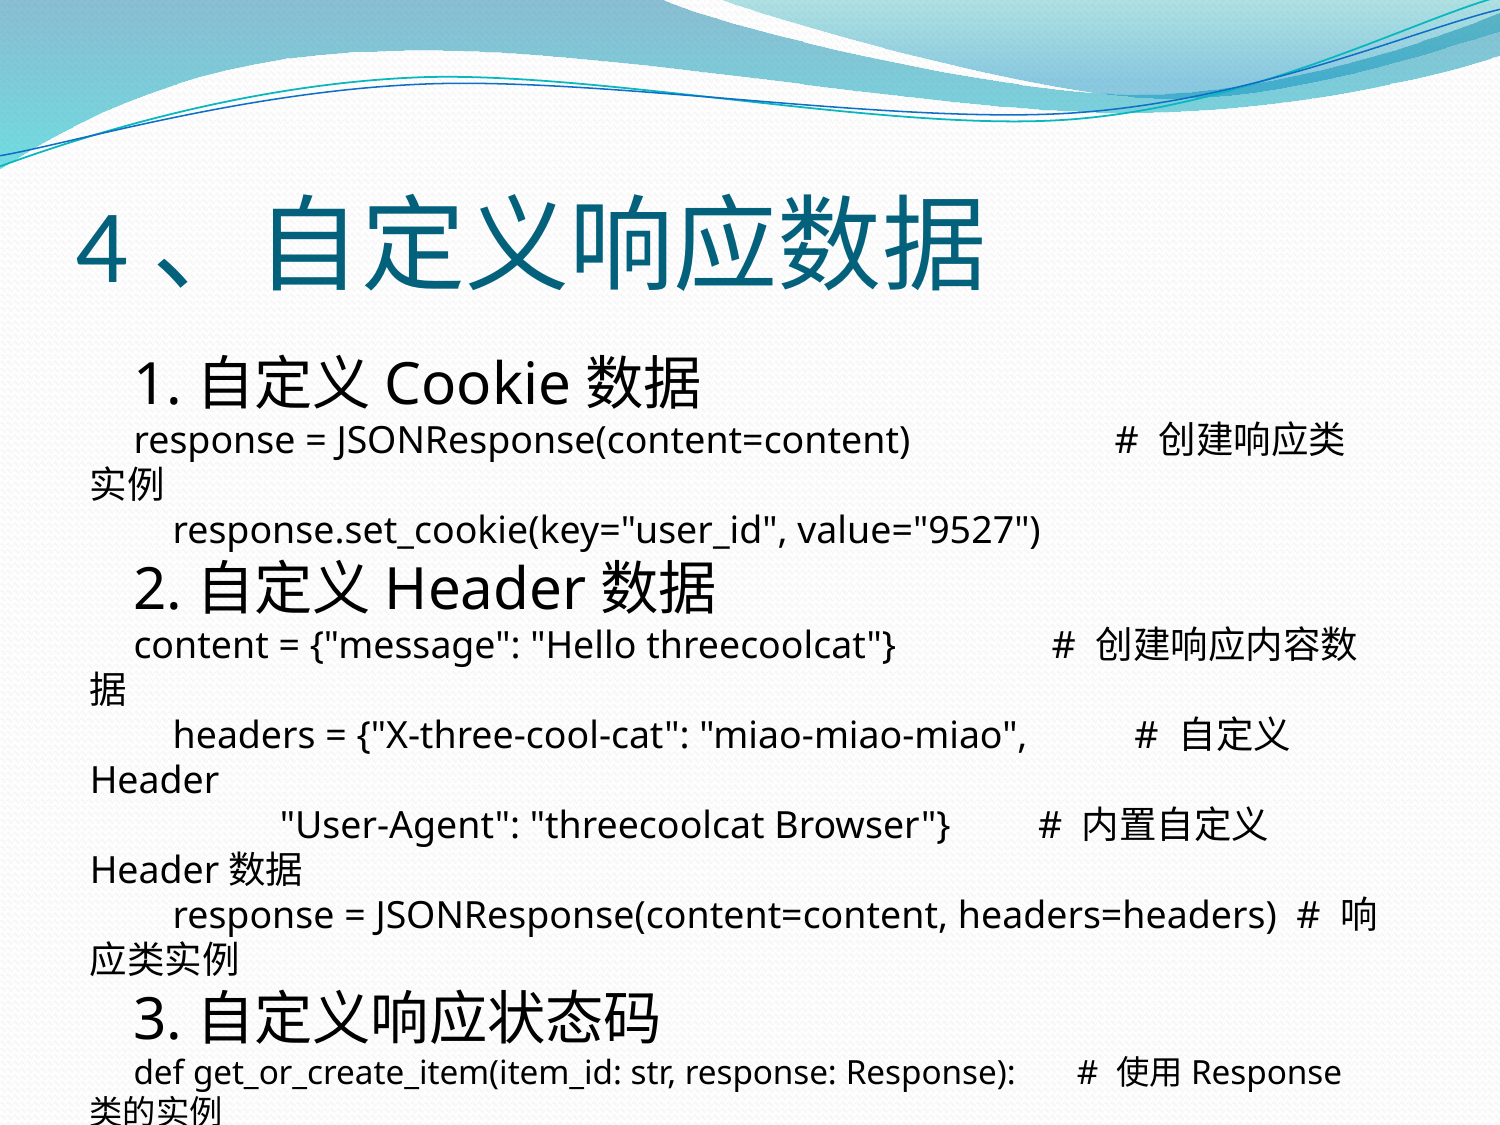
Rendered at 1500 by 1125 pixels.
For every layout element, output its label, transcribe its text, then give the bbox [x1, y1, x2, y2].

text_box 1.自定义Cookie数据 response = JSONResponse(content=content) # 创建响应类实例 response.set_cookie(key="user_id", value="9527") 2.自定义Header数据 content = {"message": "Hello threecoolcat"} # 创建响应内容数据 headers = {"X-three-cool-cat": "miao-miao-miao", # 自定义Header "User-Agent": "threecoolcat Browser"} # 内置自定义Header数据 response = JSONResponse(content=content, headers=headers) # 响应类实例 3.自定义响应状态码 def get_or_create_item(item_id: str, response: Response): # 使用Response类的实例 if item_id not in items: items[item_id] = "dog" response.status_code = status.HTTP_201_CREATED # 自定义的响应状态码 return items[item_id] [74, 338, 1394, 1125]
title 4、自定义响应数据 [75, 115, 1425, 303]
